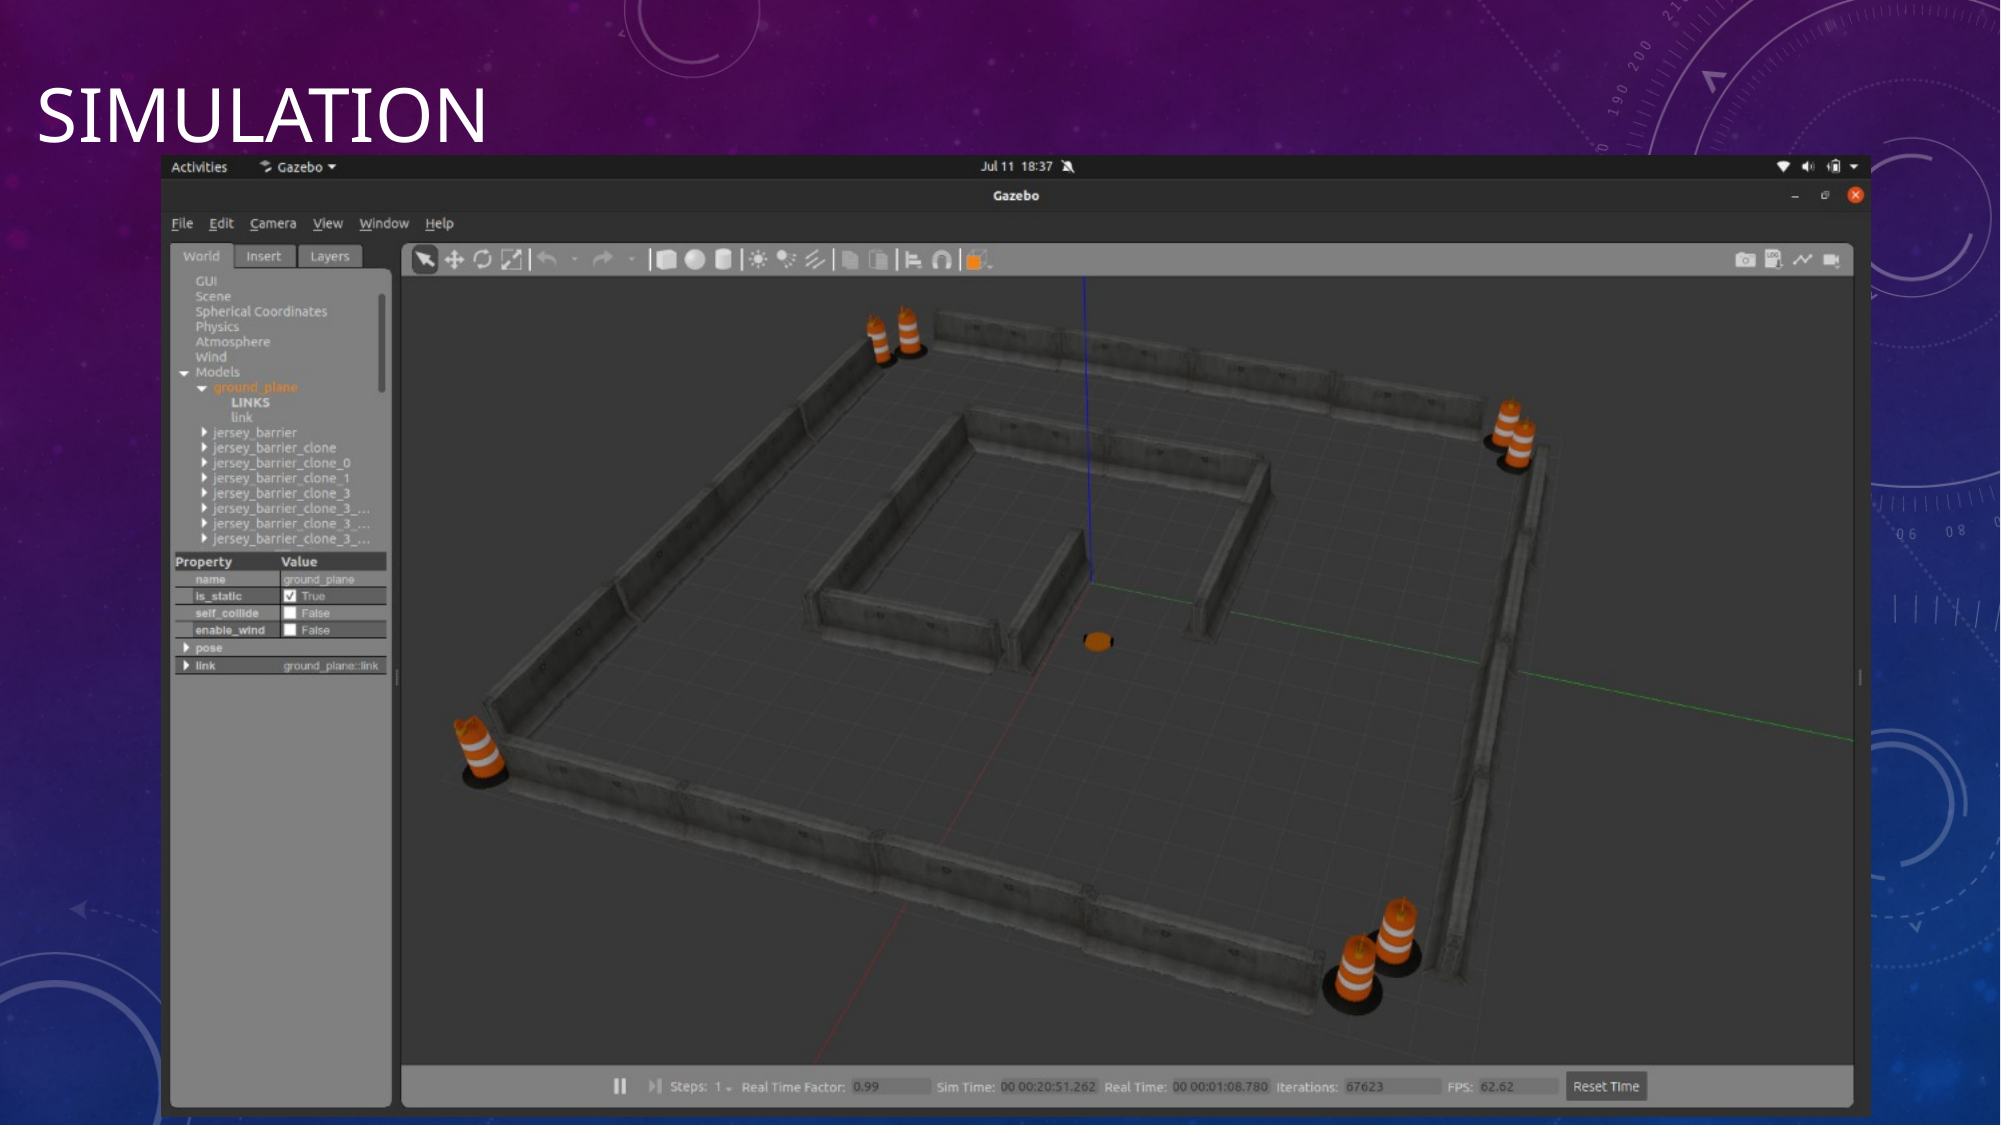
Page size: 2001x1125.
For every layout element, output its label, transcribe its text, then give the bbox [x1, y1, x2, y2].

title simulation [21, 0, 1684, 232]
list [161, 155, 1871, 1117]
picture [0, 0, 2001, 1125]
